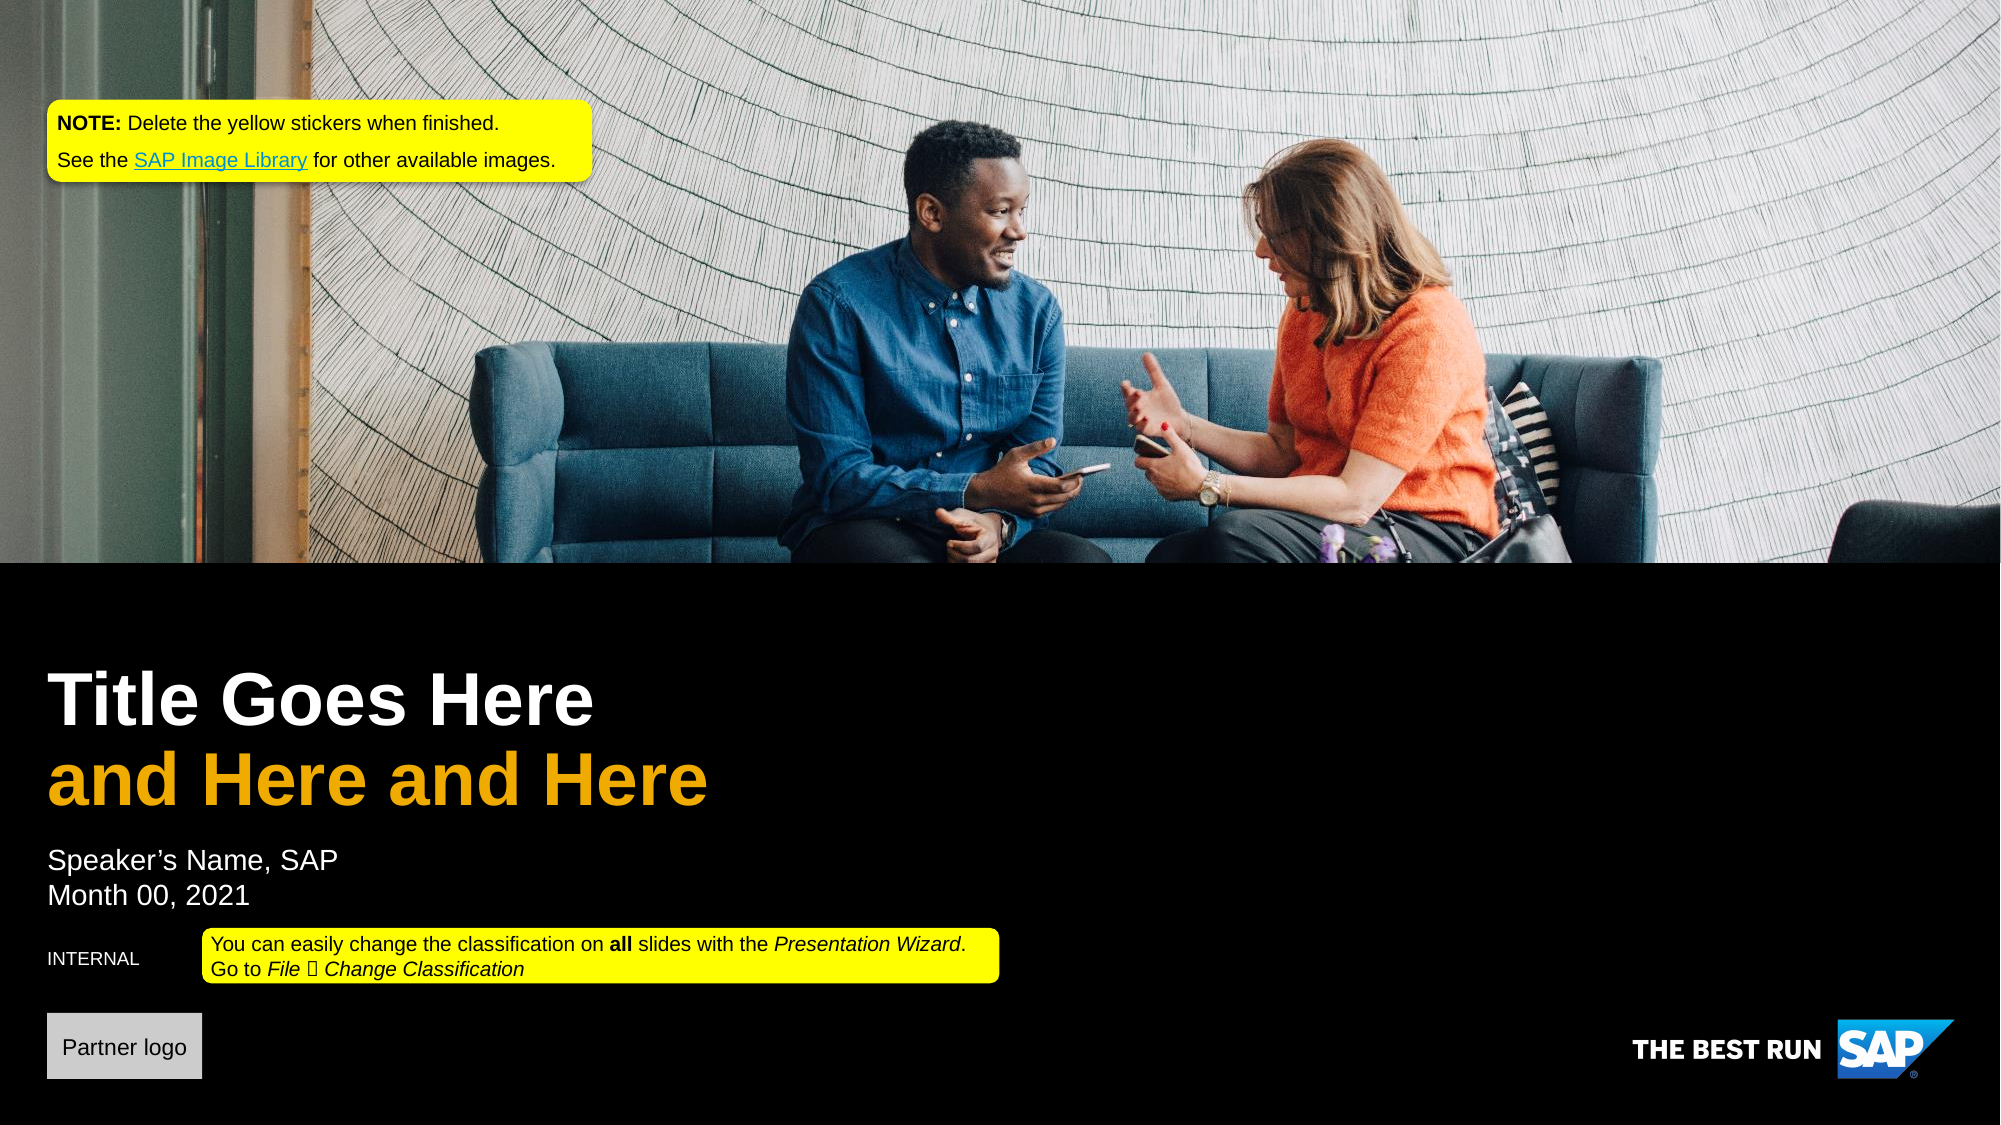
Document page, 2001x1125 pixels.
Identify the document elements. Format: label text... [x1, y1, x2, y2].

text_box Partner logo [47, 1012, 203, 1079]
text_box You can easily change the classification on all slides with the Presentation Wizard. Go to File  Change Classification [198, 924, 1004, 988]
title Title Goes Here and Here and Here [47, 660, 1955, 824]
picture [1632, 1019, 1955, 1079]
picture [0, 0, 2001, 563]
subtitle Speaker’s Name, SAP Month 00, 2021 [47, 841, 1836, 913]
